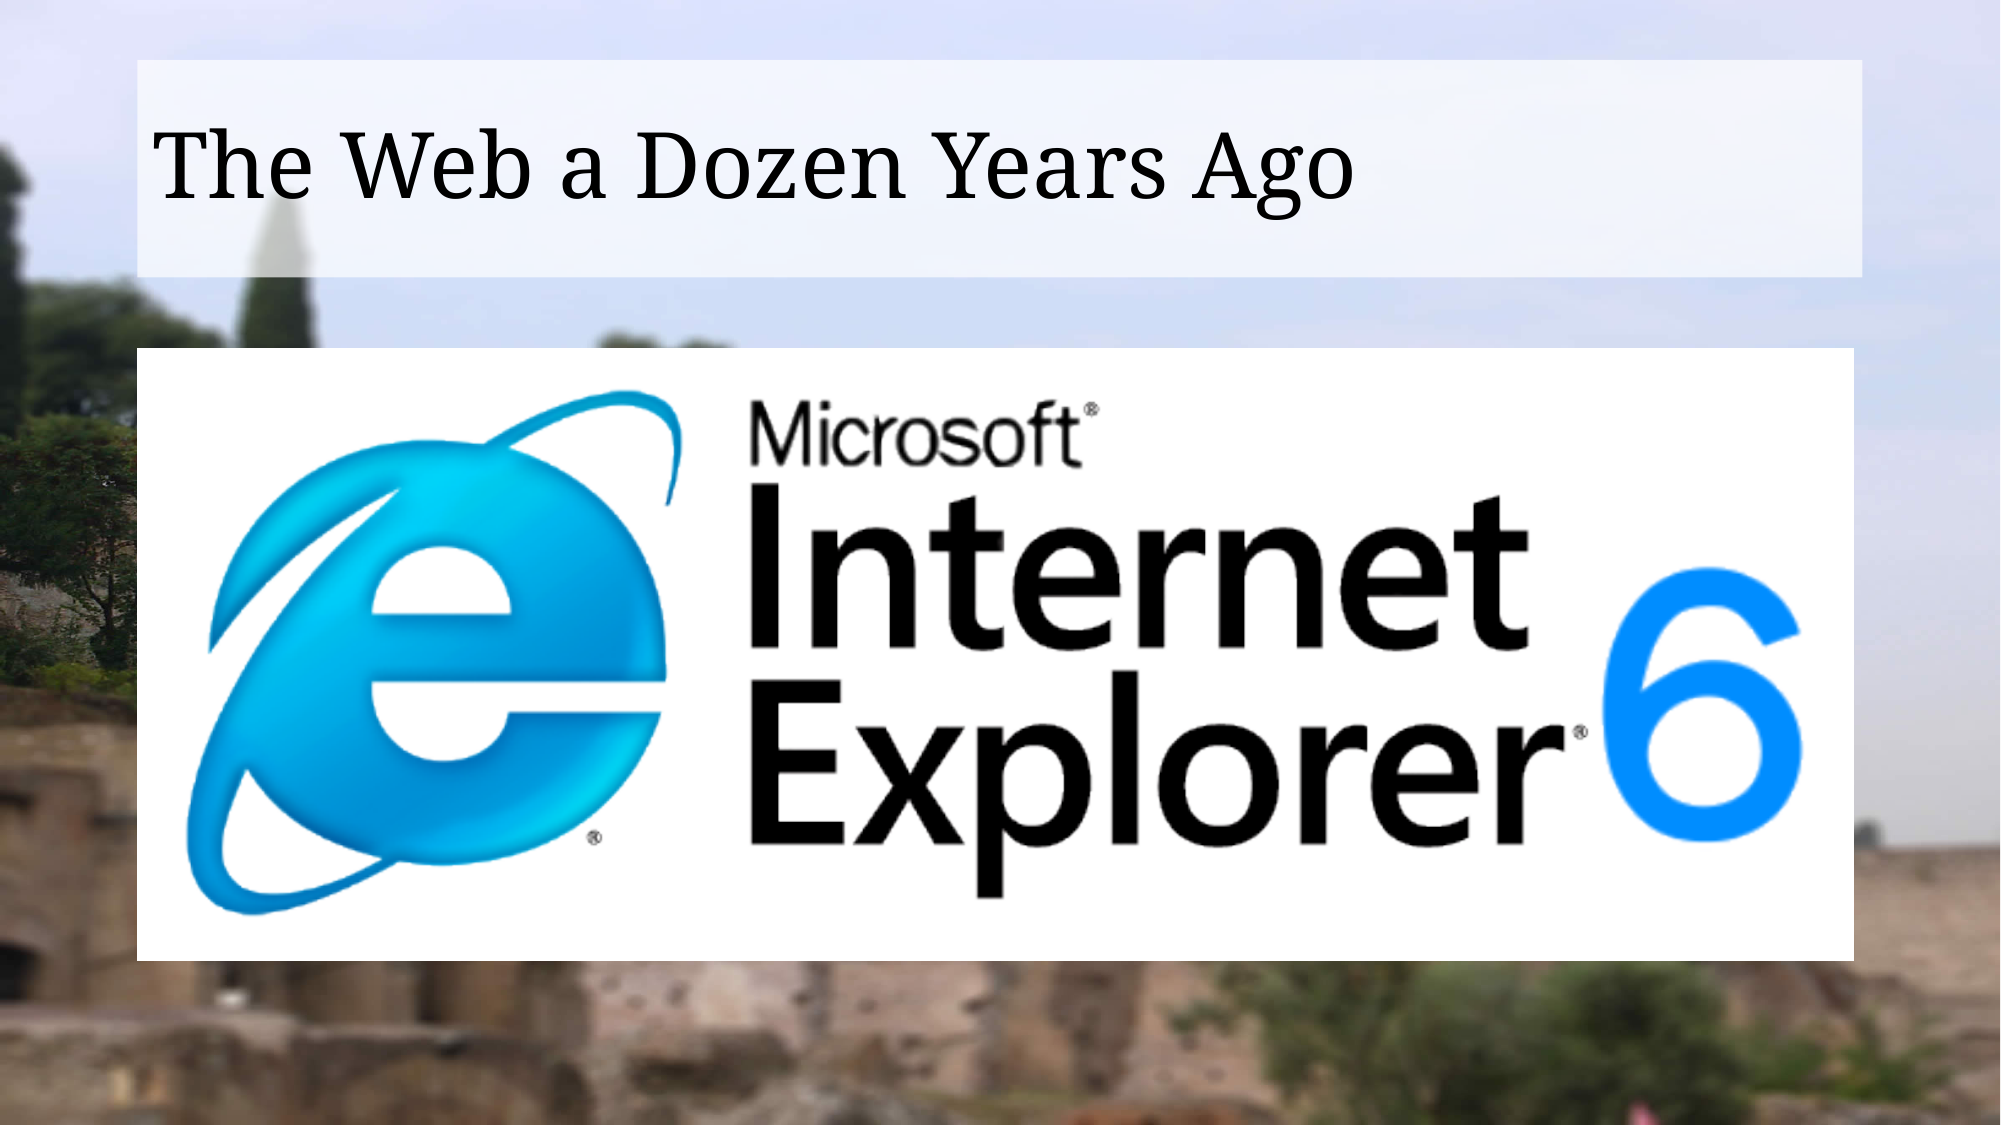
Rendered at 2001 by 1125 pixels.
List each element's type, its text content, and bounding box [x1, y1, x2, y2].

picture [0, 0, 2001, 1125]
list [137, 348, 1854, 962]
title The Web a Dozen Years Ago [137, 59, 1863, 278]
